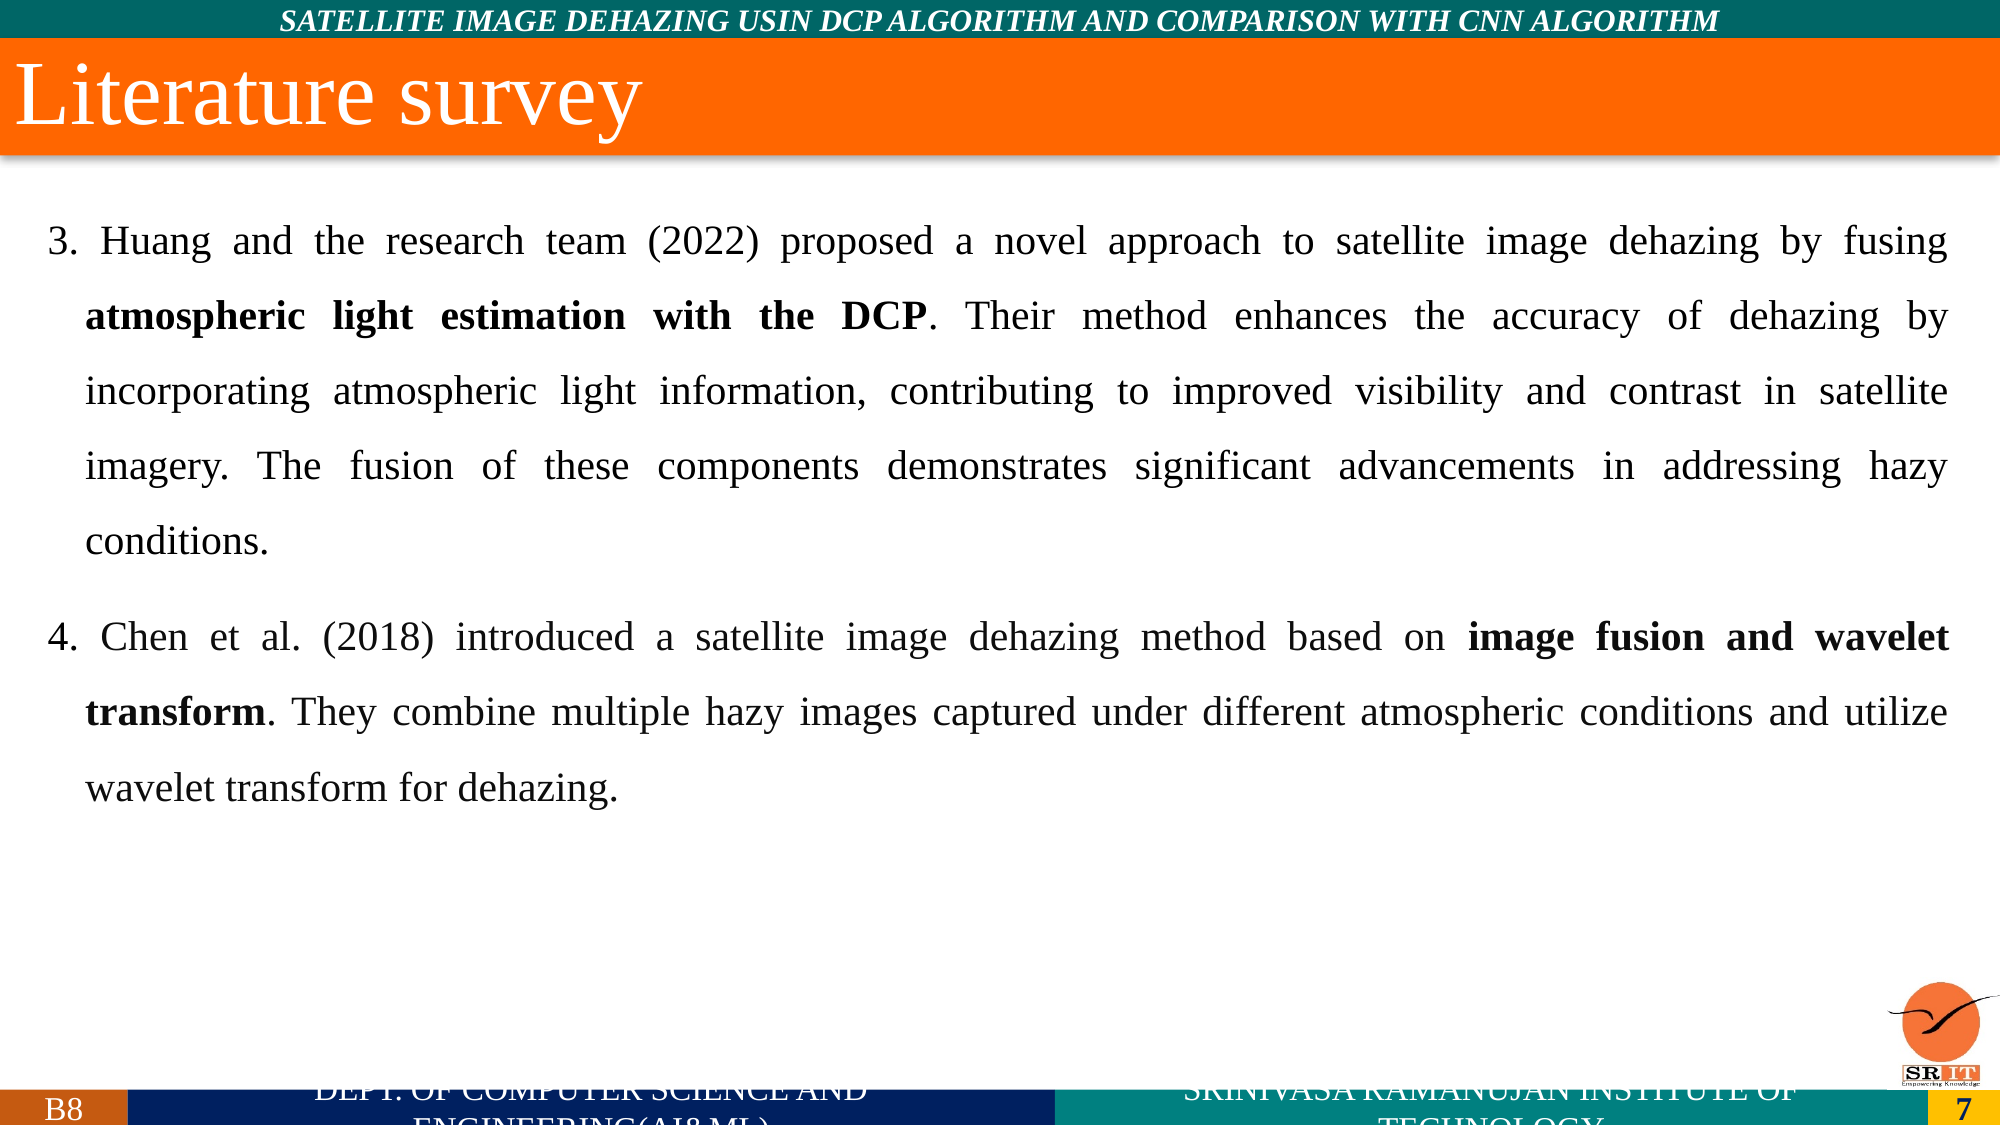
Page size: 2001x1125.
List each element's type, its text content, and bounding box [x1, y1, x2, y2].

picture [1887, 977, 2000, 1090]
title Literature survey [0, 38, 2000, 156]
list 3. Huang and the research team (2022) proposed a novel approach to satellite image dehazing by fusing atmospheric light estimation with the DCP. Their method enhances the accuracy of dehazing by incorporating atmospheric light information, contributing to improved visibility and contrast in satellite imagery. The fusion of these components demonstrates significant advancements in addressing hazy conditions. 4. Chen et al. (2018) introduced a satellite image dehazing method based on image fusion and wavelet transform. They combine multiple hazy images captured under different atmospheric conditions and utilize wavelet transform for dehazing. [32, 179, 1965, 1065]
